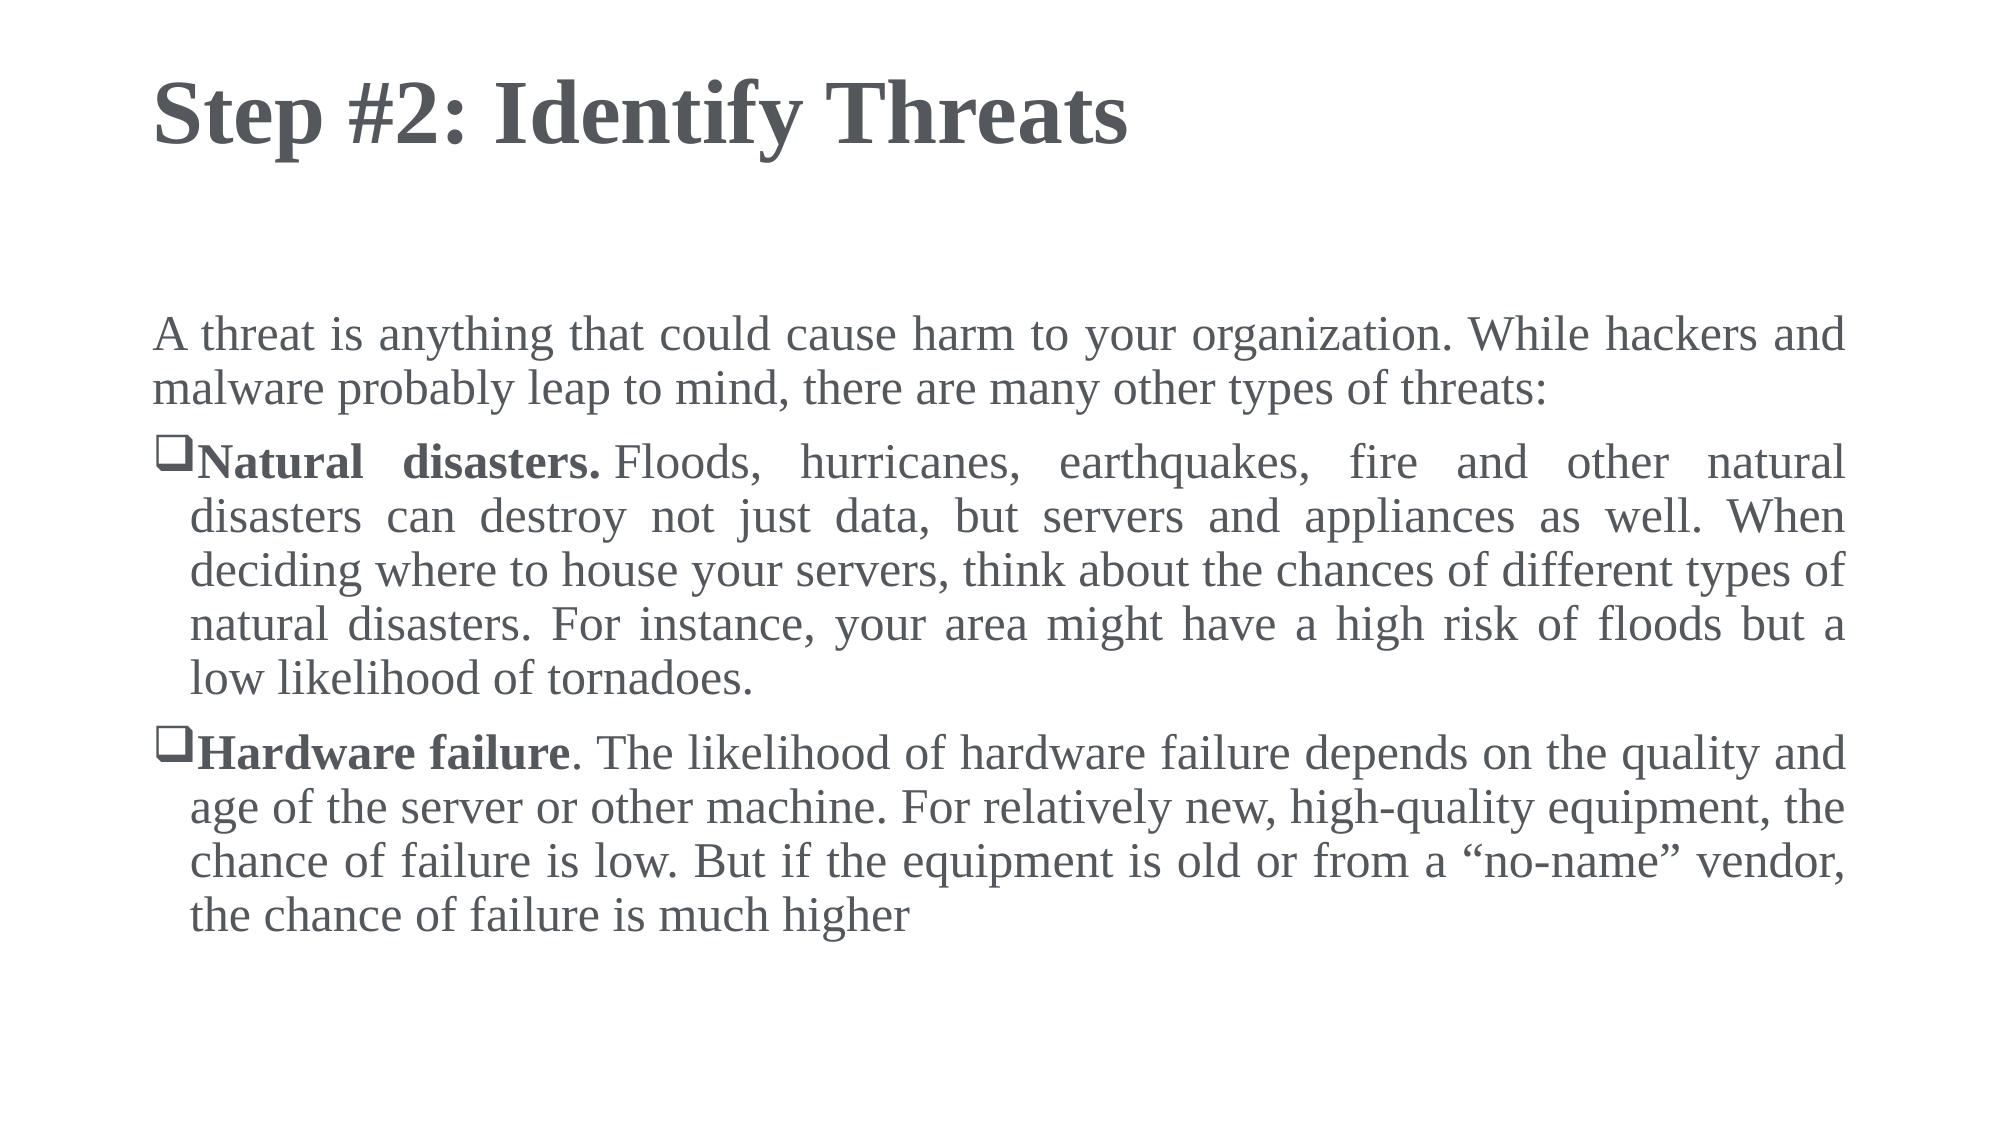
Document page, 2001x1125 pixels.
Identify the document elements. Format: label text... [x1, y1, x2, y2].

list A threat is anything that could cause harm to your organization. While hackers and malware probably leap to mind, there are many other types of threats: Natural disasters. Floods, hurricanes, earthquakes, fire and other natural disasters can destroy not just data, but servers and appliances as well. When deciding where to house your servers, think about the chances of different types of natural disasters. For instance, your area might have a high risk of floods but a low likelihood of tornadoes. Hardware failure. The likelihood of hardware failure depends on the quality and age of the server or other machine. For relatively new, high-quality equipment, the chance of failure is low. But if the equipment is old or from a “no-name” vendor, the chance of failure is much higher [137, 299, 1863, 1014]
title Step #2: Identify Threats [137, 59, 1863, 278]
